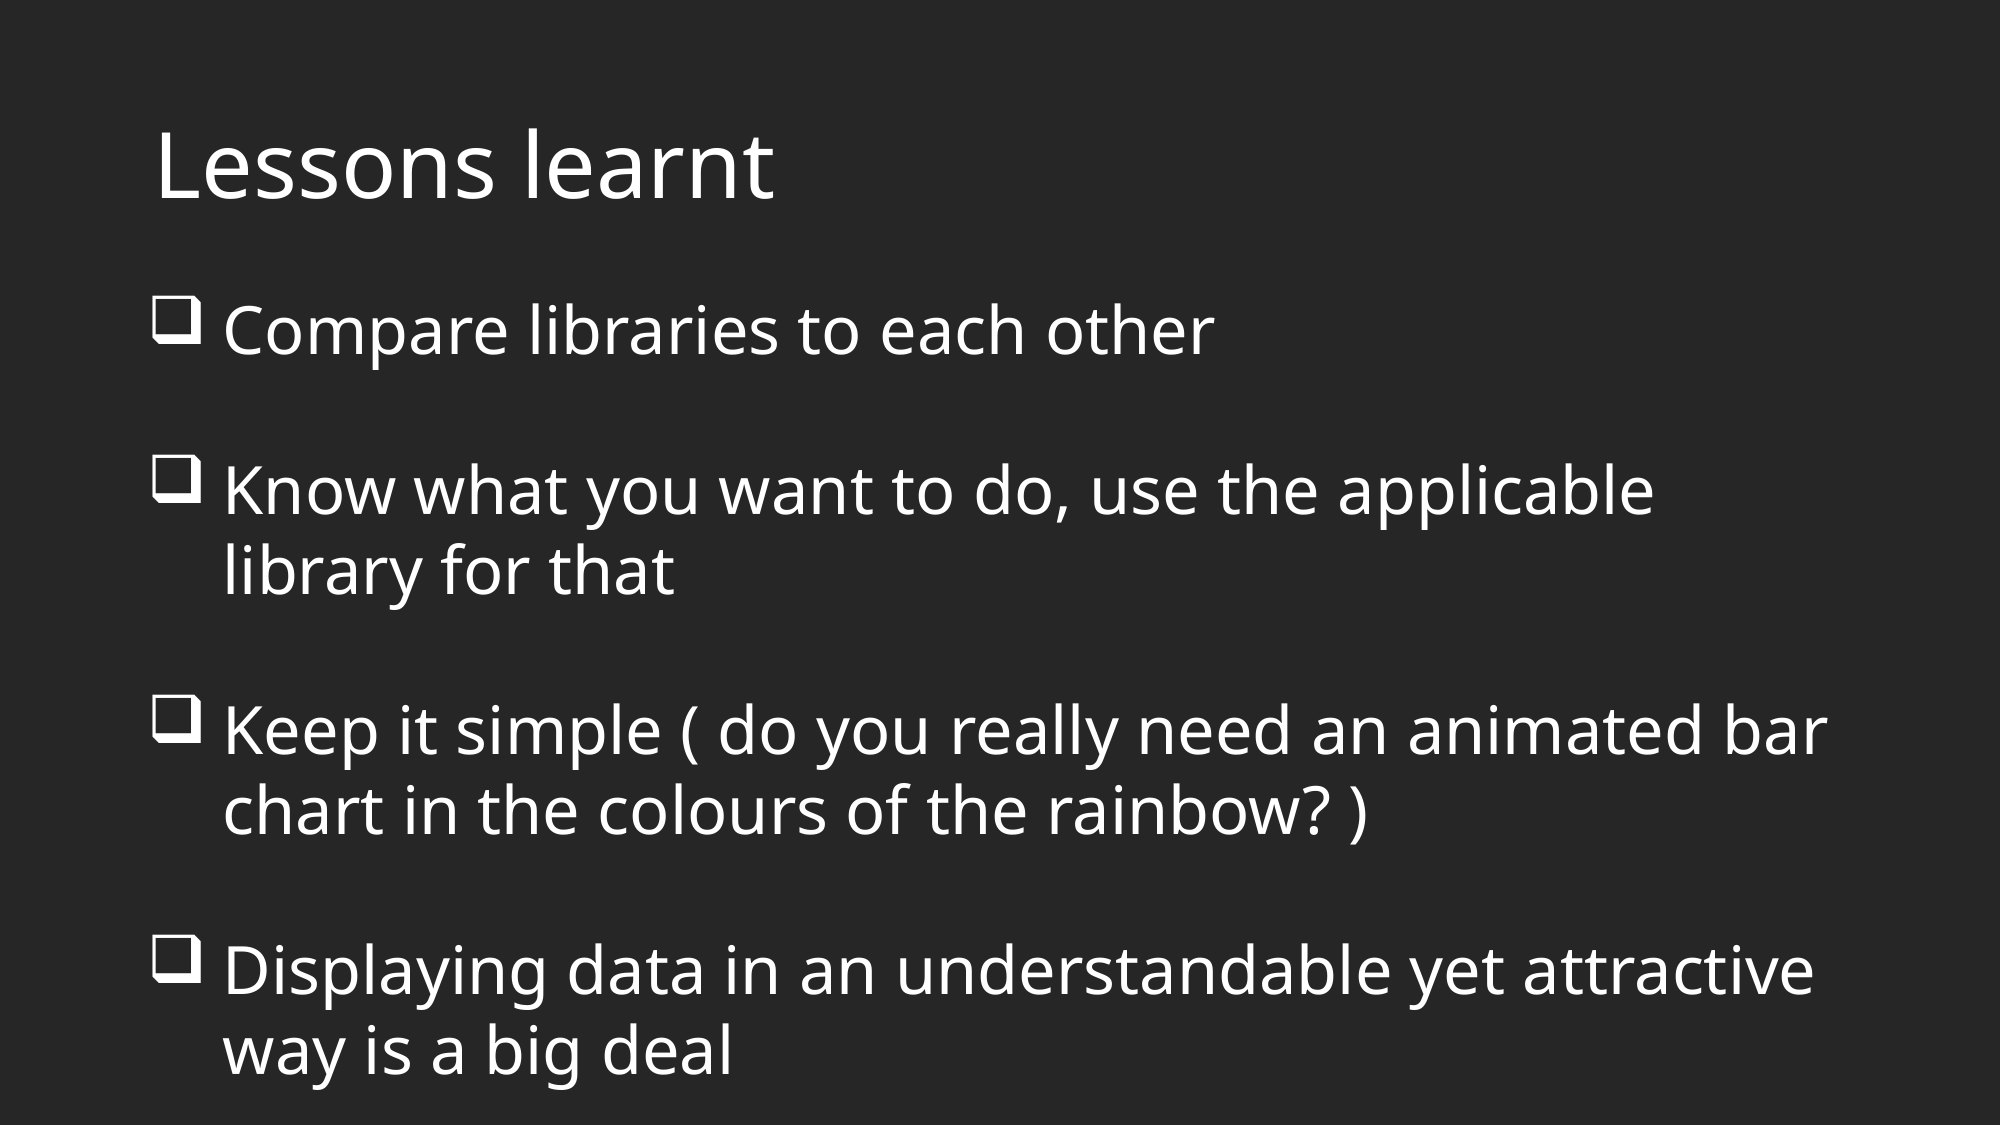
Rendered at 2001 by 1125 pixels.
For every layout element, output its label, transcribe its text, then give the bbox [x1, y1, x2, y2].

title Lessons learnt [138, 60, 1864, 278]
text_box Compare libraries to each other Know what you want to do, use the applicable library for that Keep it simple ( do you really need an animated bar chart in the colours of the rainbow? ) Displaying data in an understandable yet attractive way is a big deal [132, 280, 1873, 1125]
